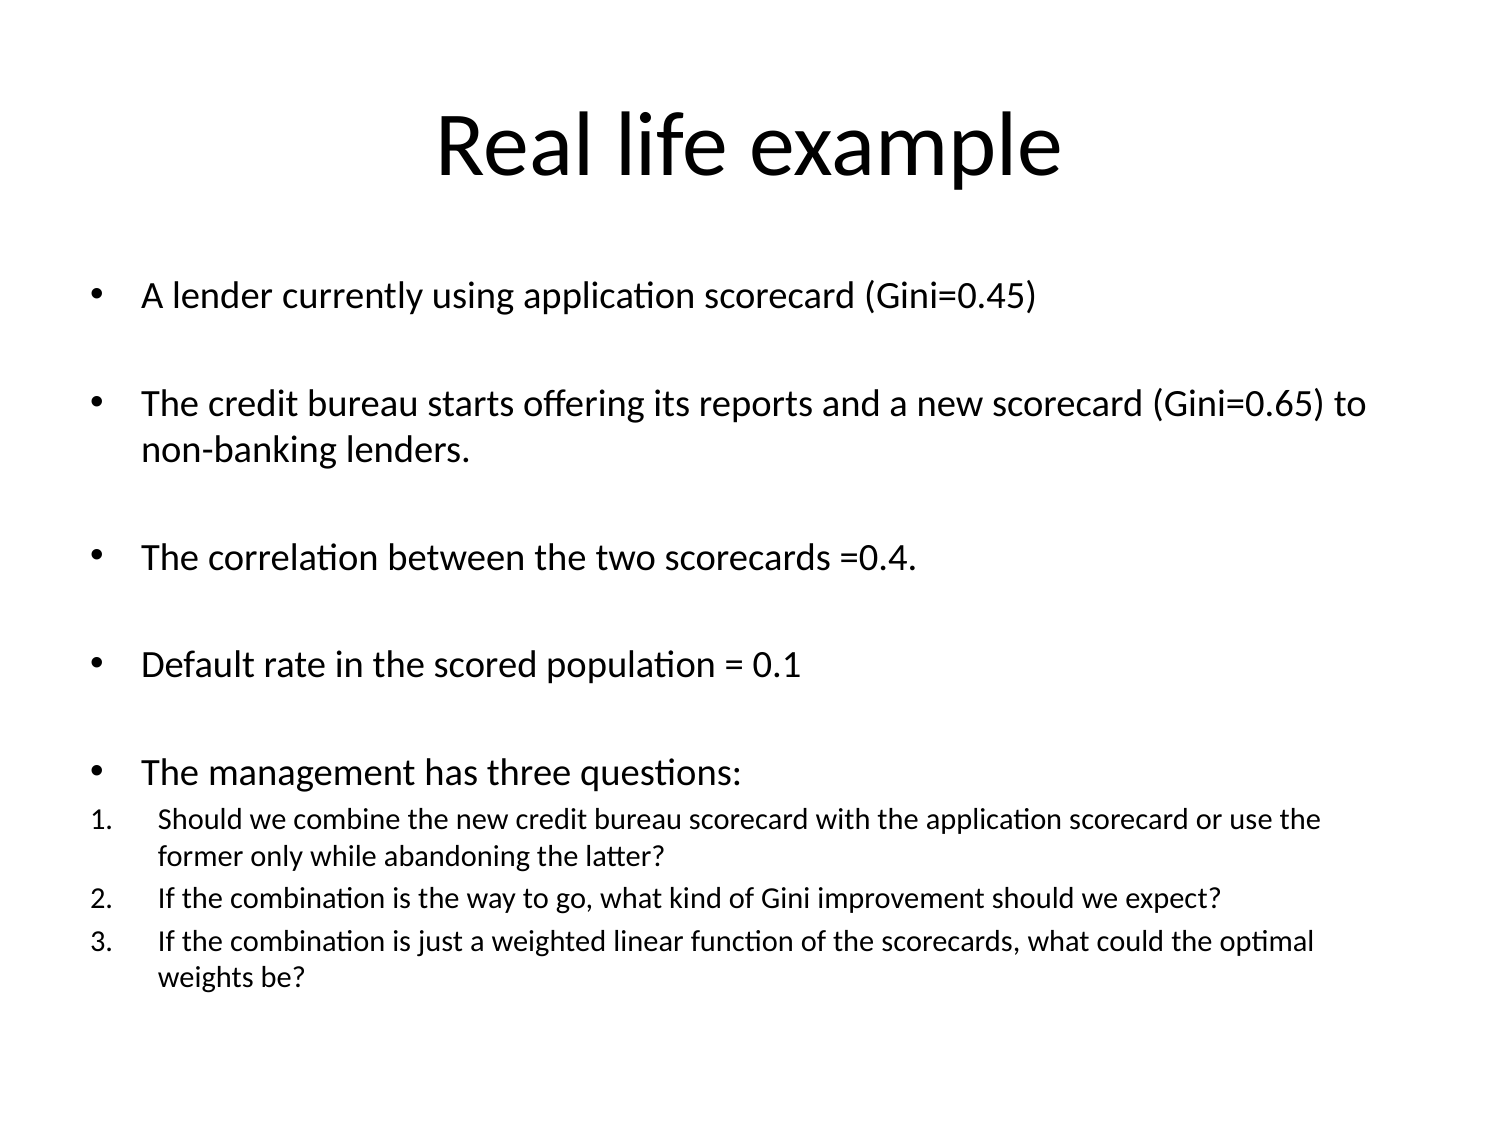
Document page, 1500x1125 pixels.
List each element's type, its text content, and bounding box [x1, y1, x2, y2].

list A lender currently using application scorecard (Gini=0.45) The credit bureau starts offering its reports and a new scorecard (Gini=0.65) to non-banking lenders. The correlation between the two scorecards =0.4. Default rate in the scored population = 0.1 The management has three questions: Should we combine the new credit bureau scorecard with the application scorecard or use the former only while abandoning the latter? If the combination is the way to go, what kind of Gini improvement should we expect? If the combination is just a weighted linear function of the scorecards, what could the optimal weights be? [75, 262, 1425, 1005]
title Real life example [75, 45, 1425, 233]
